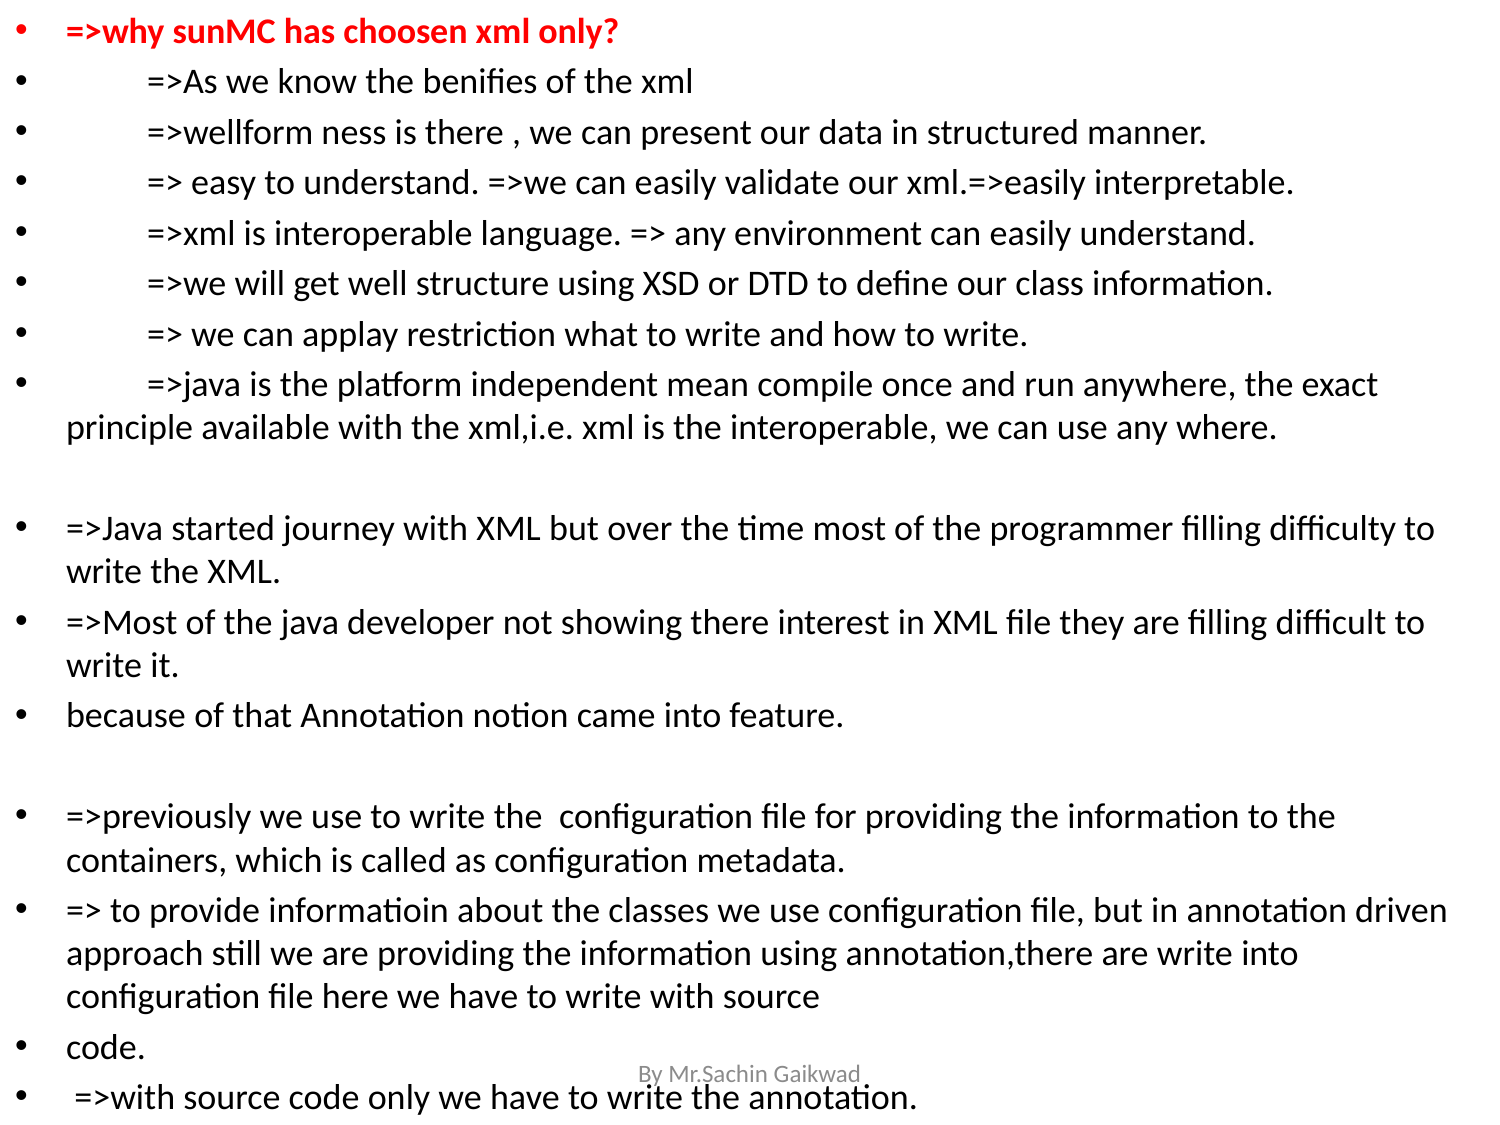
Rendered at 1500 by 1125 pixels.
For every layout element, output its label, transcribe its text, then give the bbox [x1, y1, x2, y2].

list =>why sunMC has choosen xml only? =>As we know the benifies of the xml =>wellform ness is there , we can present our data in structured manner. => easy to understand. =>we can easily validate our xml.=>easily interpretable. =>xml is interoperable language. => any environment can easily understand. =>we will get well structure using XSD or DTD to define our class information. => we can applay restriction what to write and how to write. =>java is the platform independent mean compile once and run anywhere, the exact principle available with the xml,i.e. xml is the interoperable, we can use any where. =>Java started journey with XML but over the time most of the programmer filling difficulty to write the XML. =>Most of the java developer not showing there interest in XML file they are filling difficult to write it. because of that Annotation notion came into feature. =>previously we use to write the configuration file for providing the information to the containers, which is called as configuration metadata. => to provide informatioin about the classes we use configuration file, but in annotation driven approach still we are providing the information using annotation,there are write into configuration file here we have to write with source code. =>with source code only we have to write the annotation. [0, 0, 1500, 1125]
footer By Mr.Sachin Gaikwad [512, 1042, 988, 1103]
